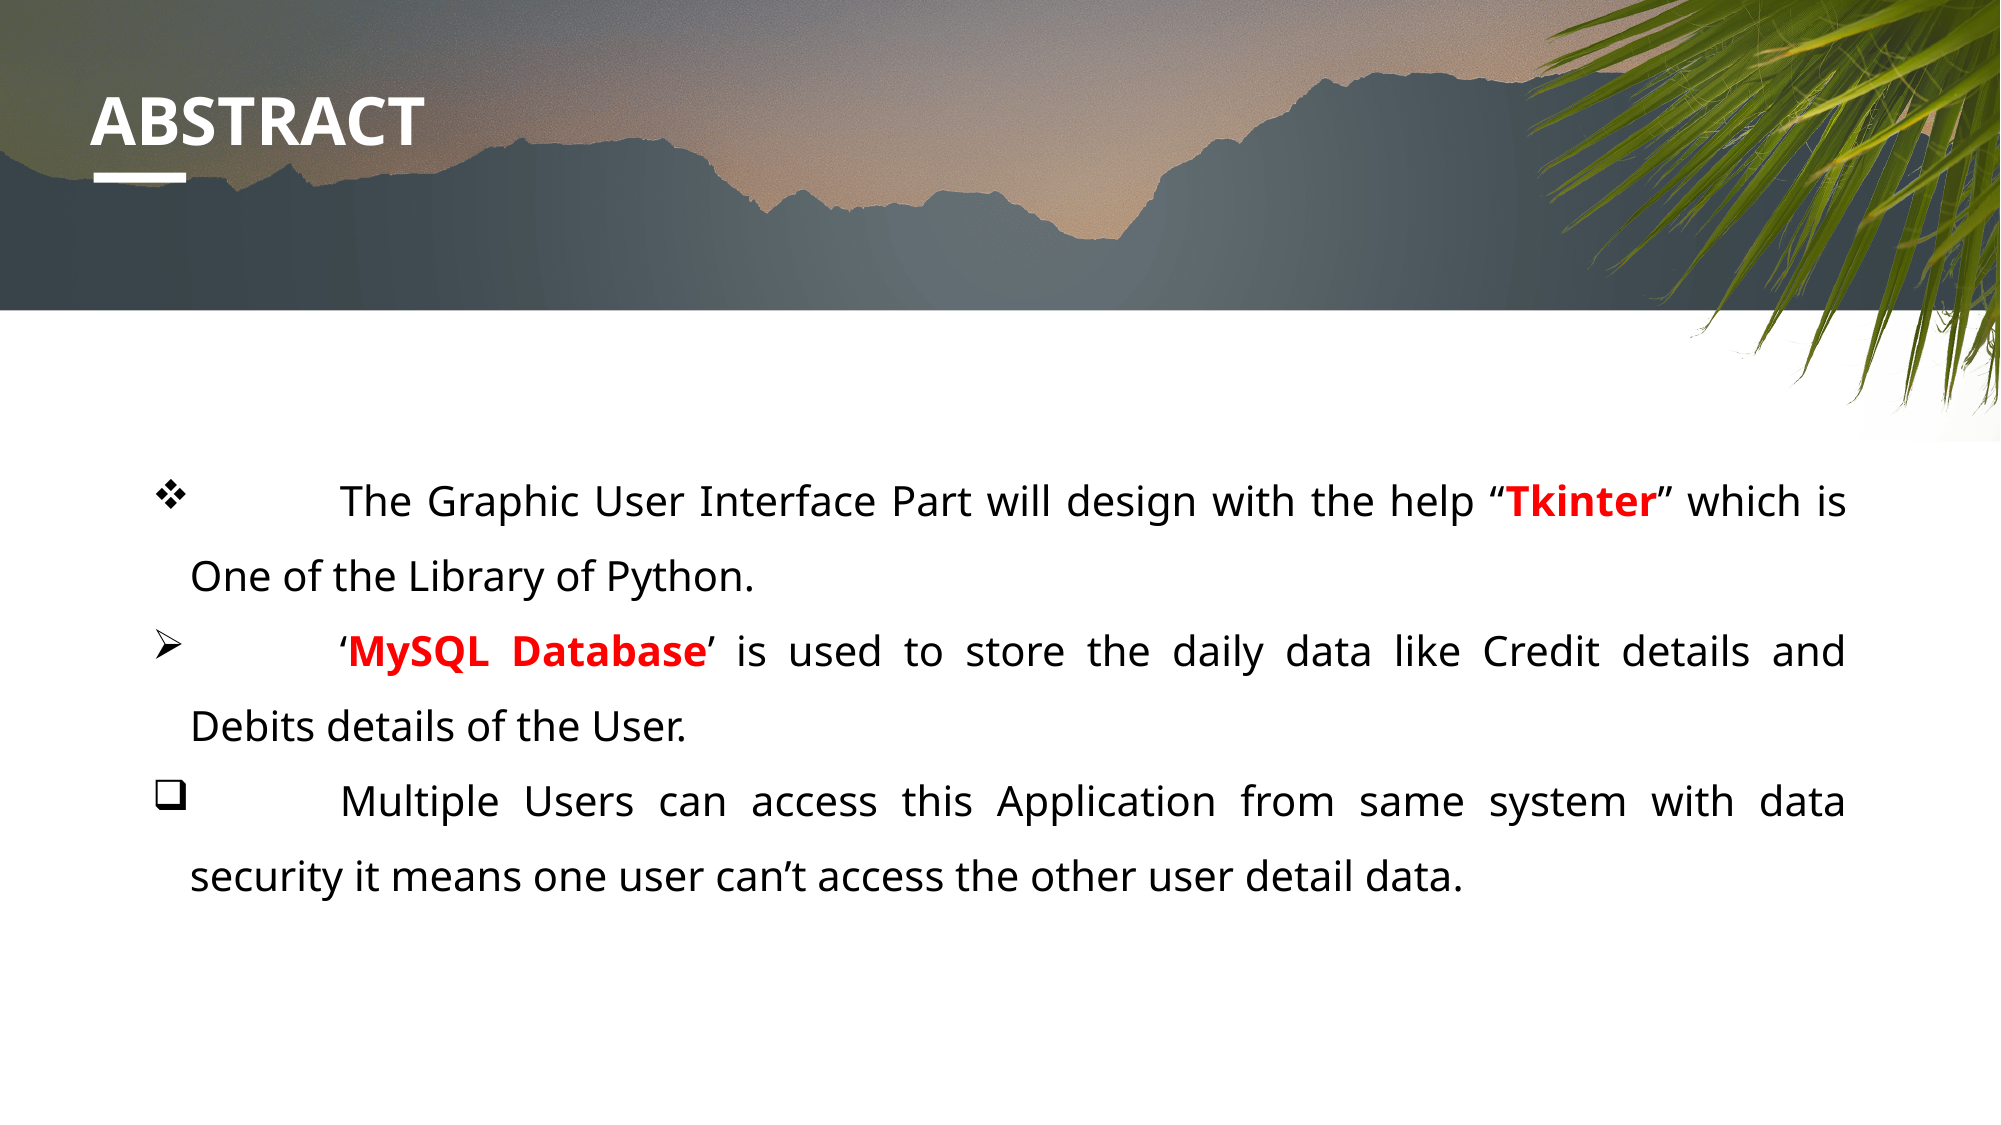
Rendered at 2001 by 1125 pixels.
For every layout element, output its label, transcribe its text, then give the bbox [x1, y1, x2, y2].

picture [0, 0, 2000, 460]
title ABSTRACT [75, 59, 1839, 188]
list The Graphic User Interface Part will design with the help “Tkinter” which is One of the Library of Python. ‘MySQL Database’ is used to store the daily data like Credit details and Debits details of the User. Multiple Users can access this Application from same system with data security it means one user can’t access the other user detail data. [137, 336, 1863, 1014]
